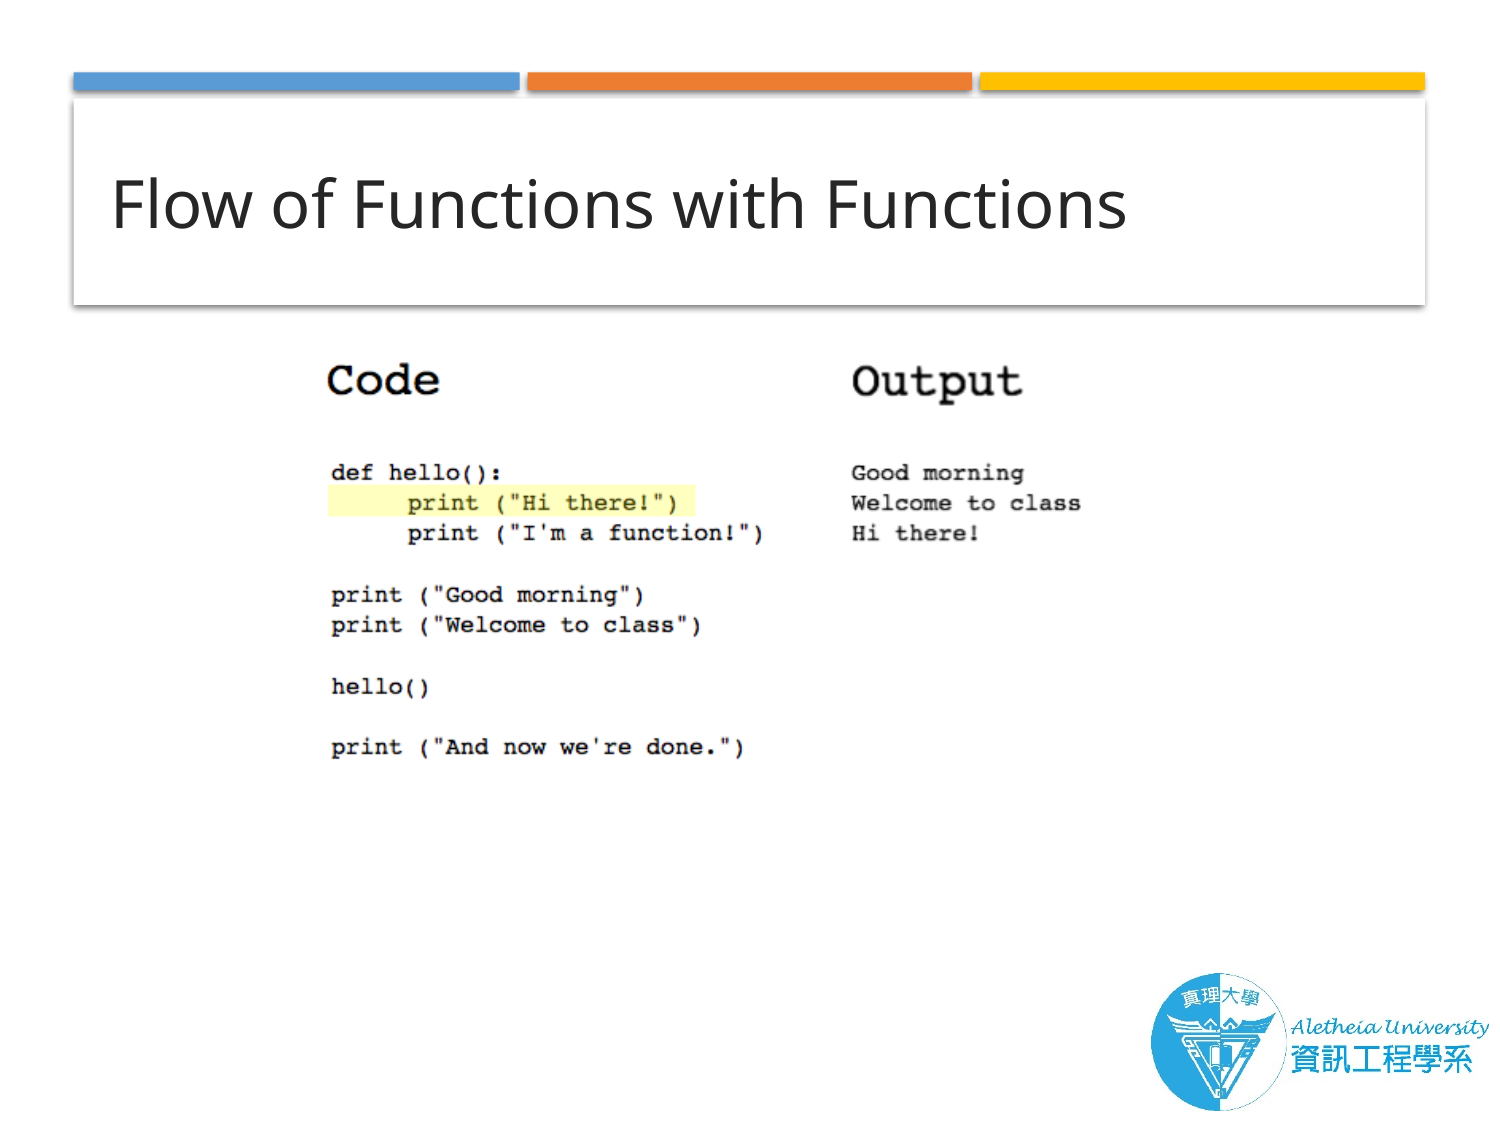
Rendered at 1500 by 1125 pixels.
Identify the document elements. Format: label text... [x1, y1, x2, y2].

picture [1151, 973, 1489, 1111]
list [313, 347, 1188, 980]
title Flow of Functions with Functions [95, 112, 1406, 291]
